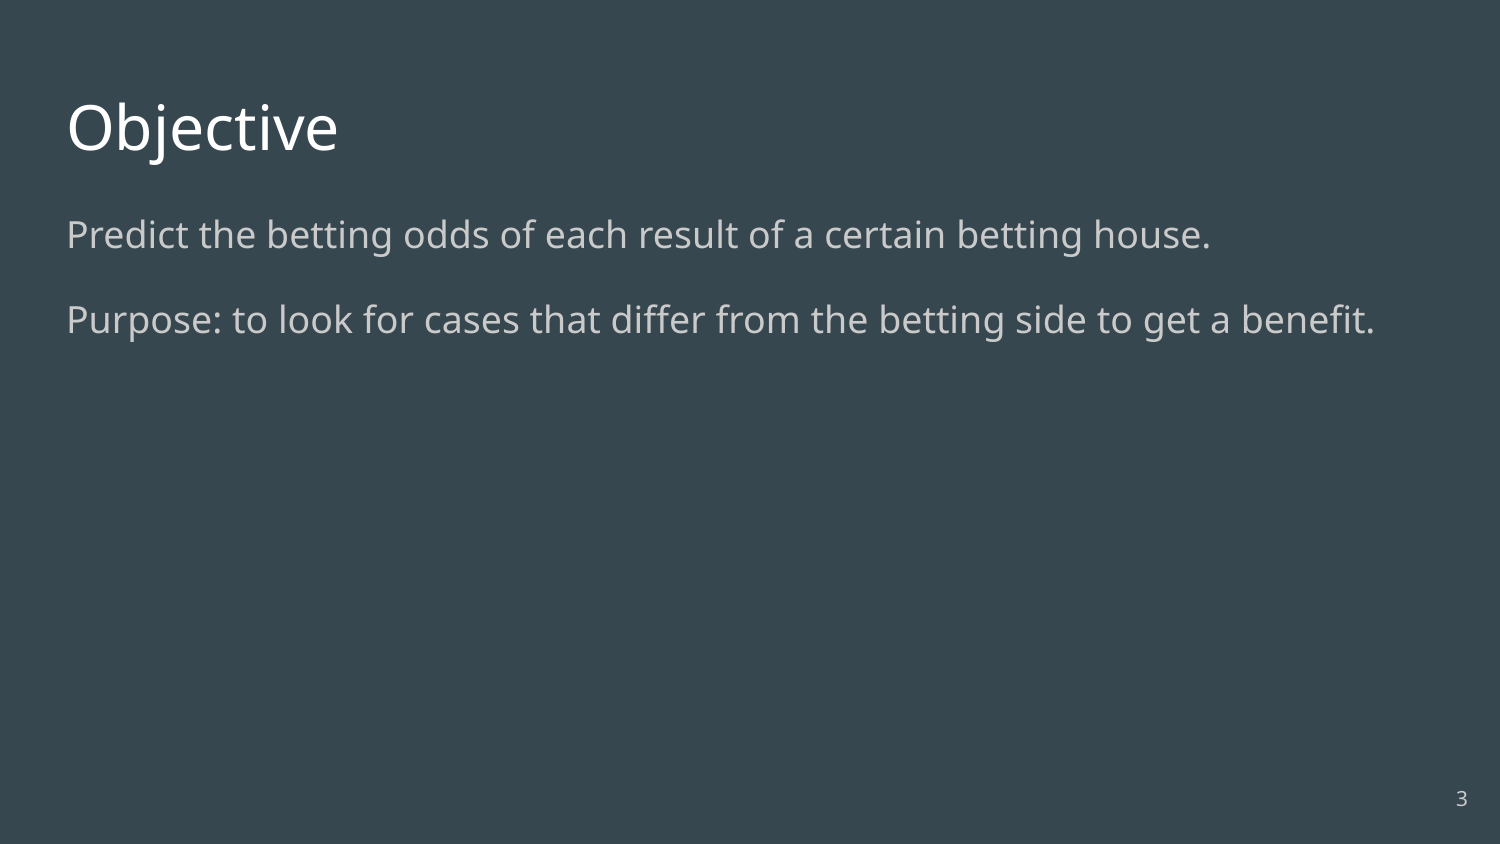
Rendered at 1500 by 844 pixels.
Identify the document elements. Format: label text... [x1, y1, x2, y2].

slide_number ‹#› [1392, 767, 1483, 833]
list Predict the betting odds of each result of a certain betting house. Purpose: to look for cases that differ from the betting side to get a benefit. [51, 189, 1449, 750]
title Objective [51, 72, 1449, 167]
